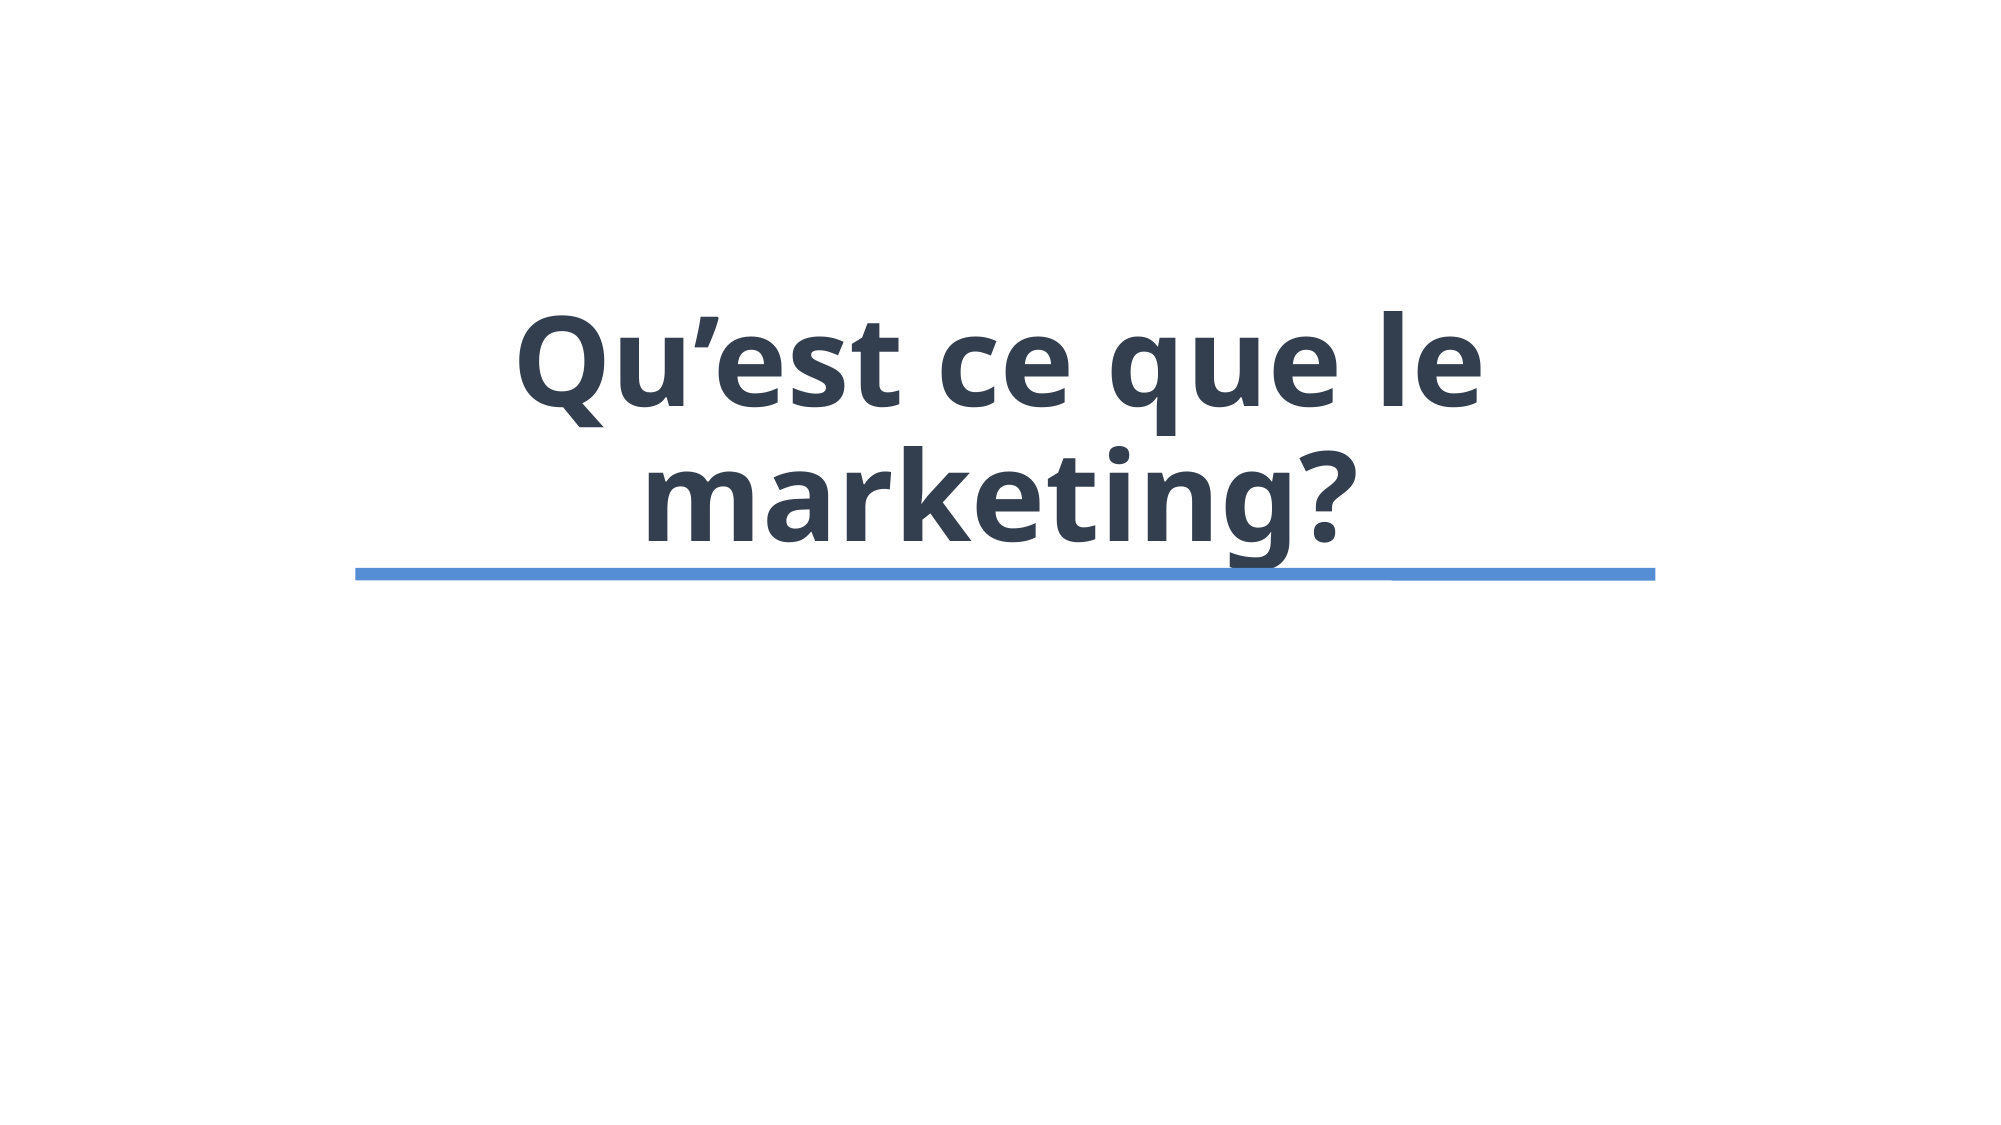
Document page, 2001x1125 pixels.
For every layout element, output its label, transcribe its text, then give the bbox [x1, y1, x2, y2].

title Qu’est ce que le marketing? [249, 184, 1750, 576]
